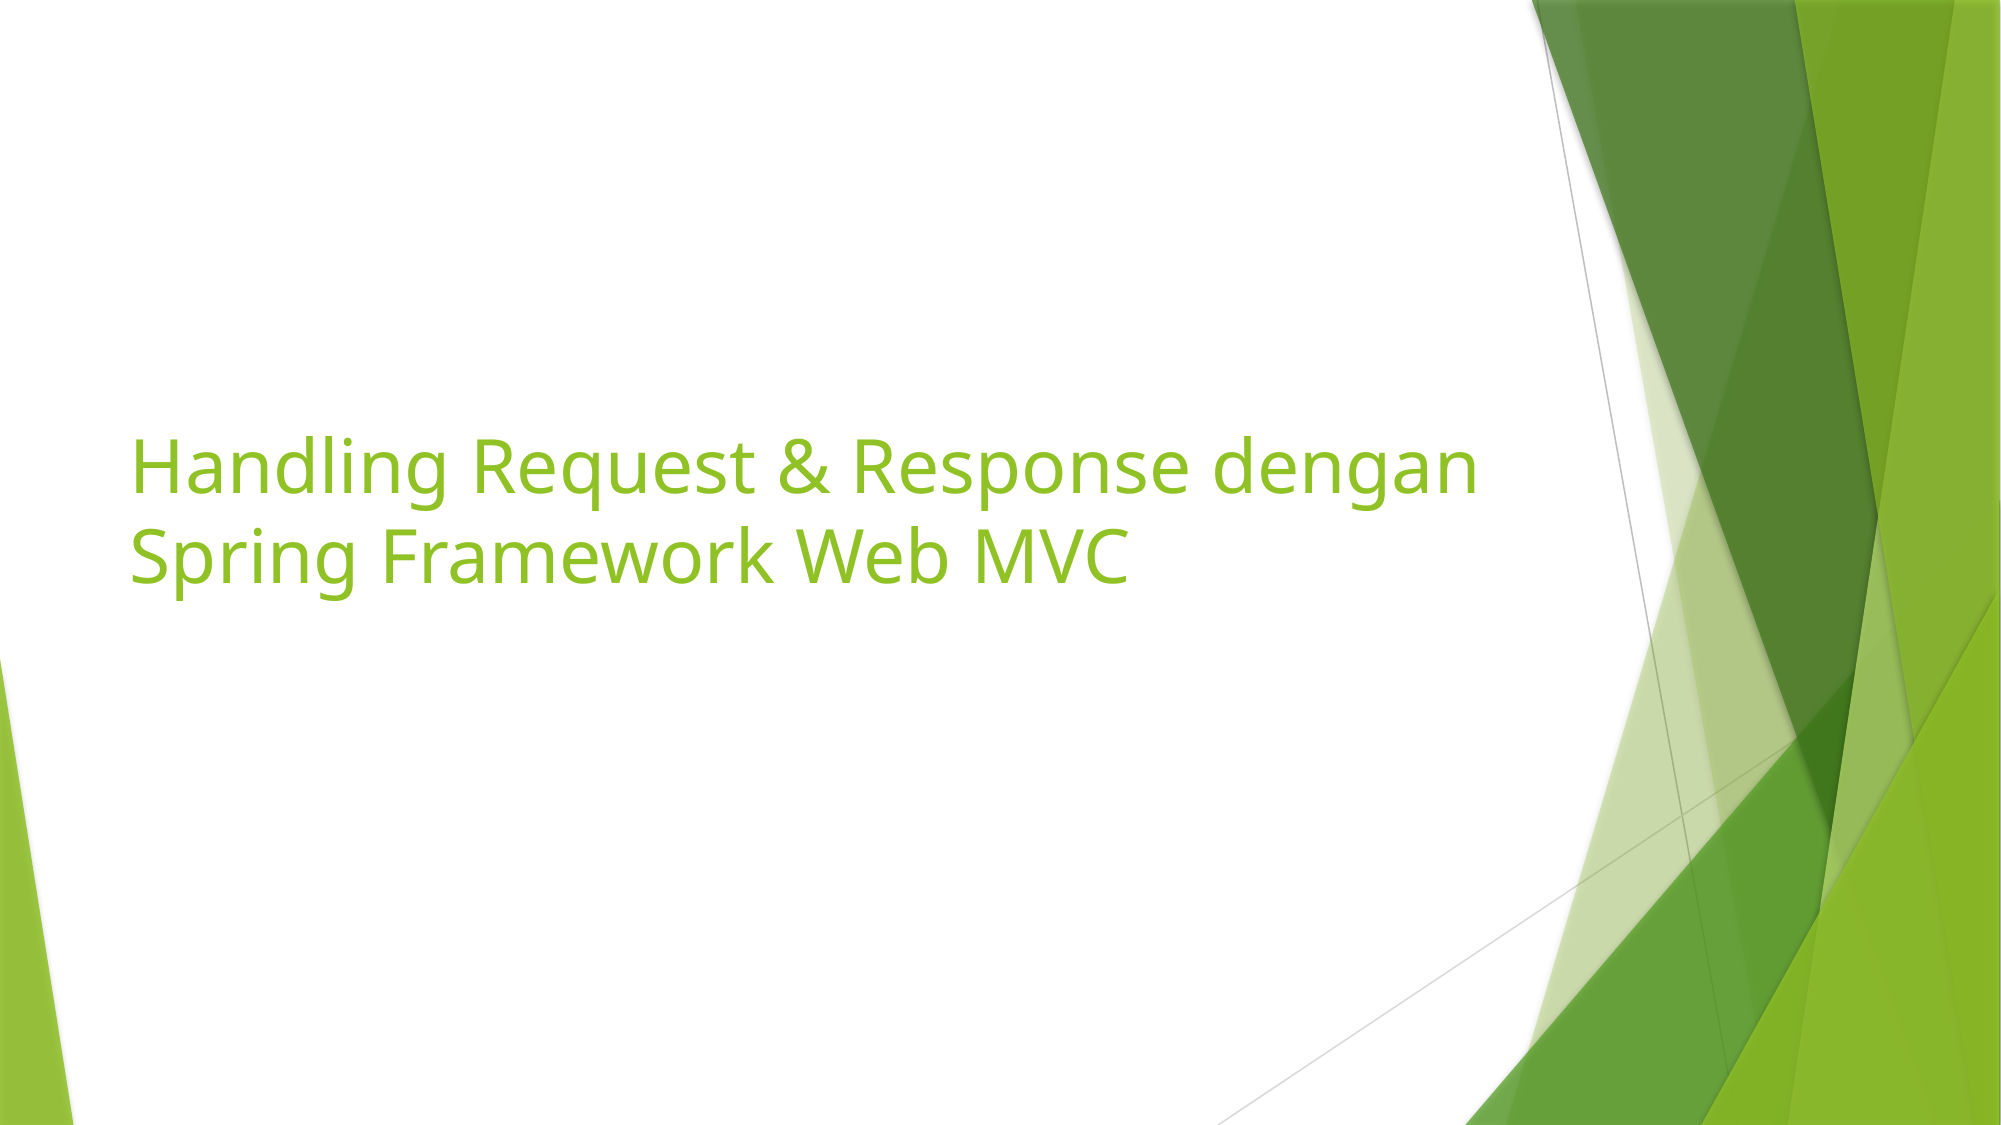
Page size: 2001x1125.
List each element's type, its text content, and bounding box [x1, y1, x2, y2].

title Handling Request & Response dengan Spring Framework Web MVC [114, 410, 1525, 628]
